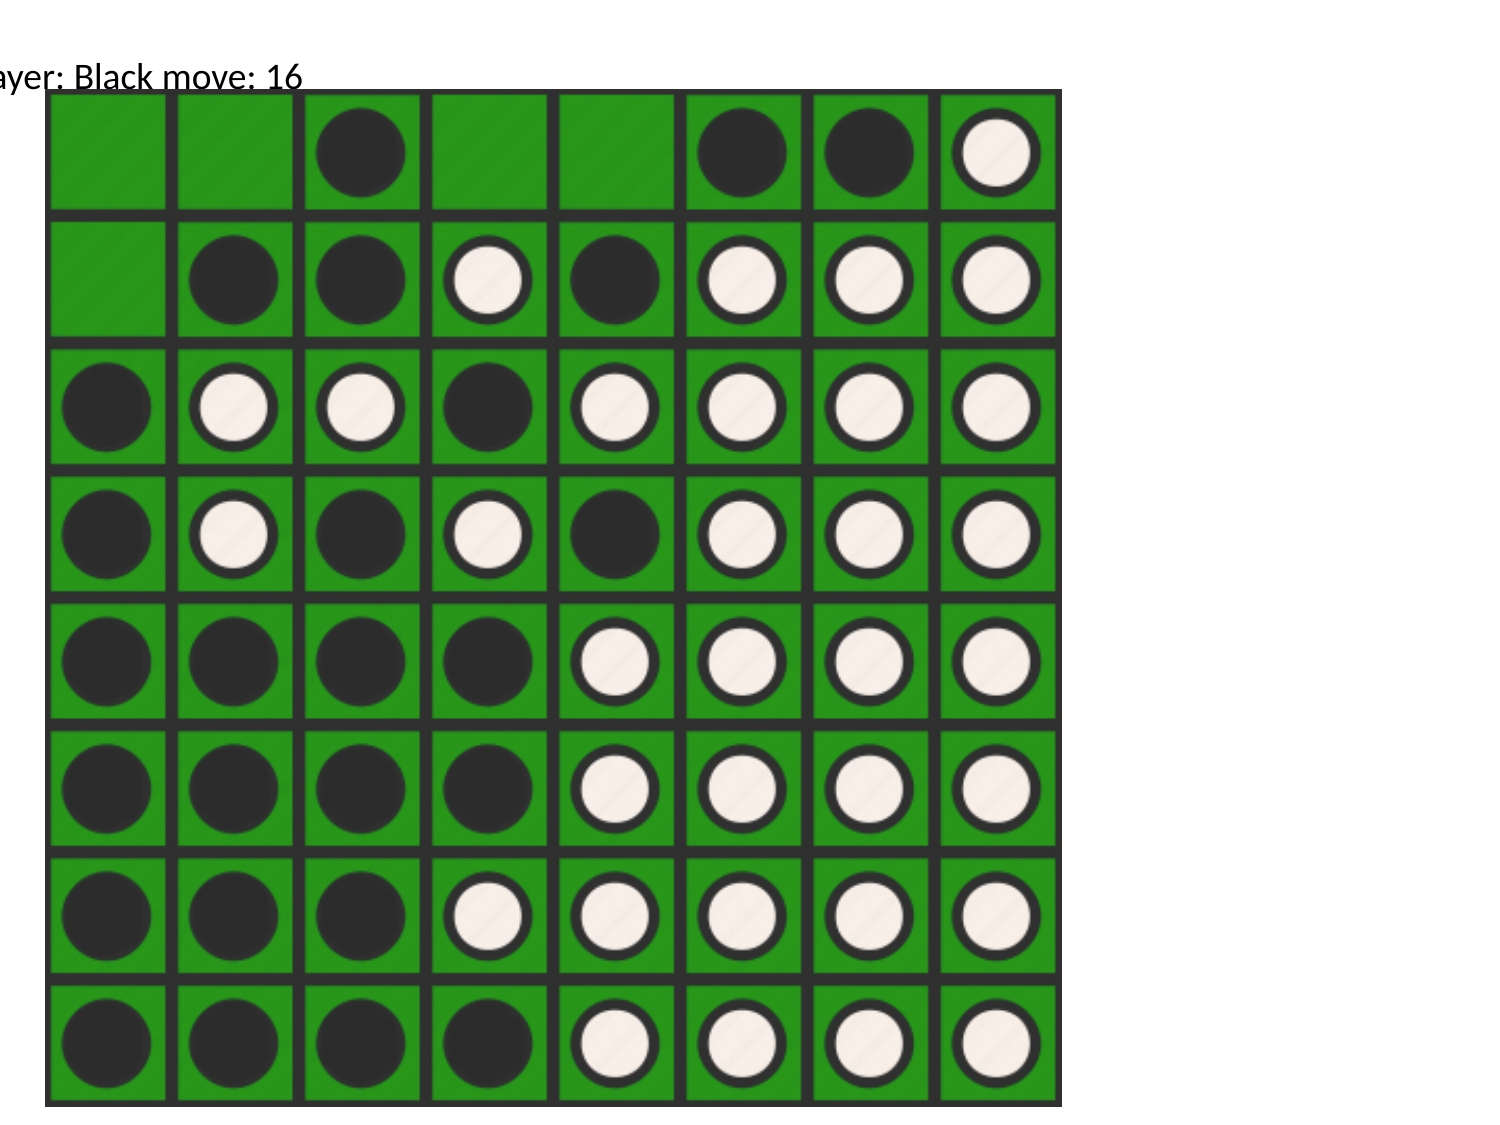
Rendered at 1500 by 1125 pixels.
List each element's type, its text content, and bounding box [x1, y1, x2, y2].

picture [44, 89, 1062, 1107]
text_box turn: 55 player: Black move: 16 [0, 44, 319, 105]
